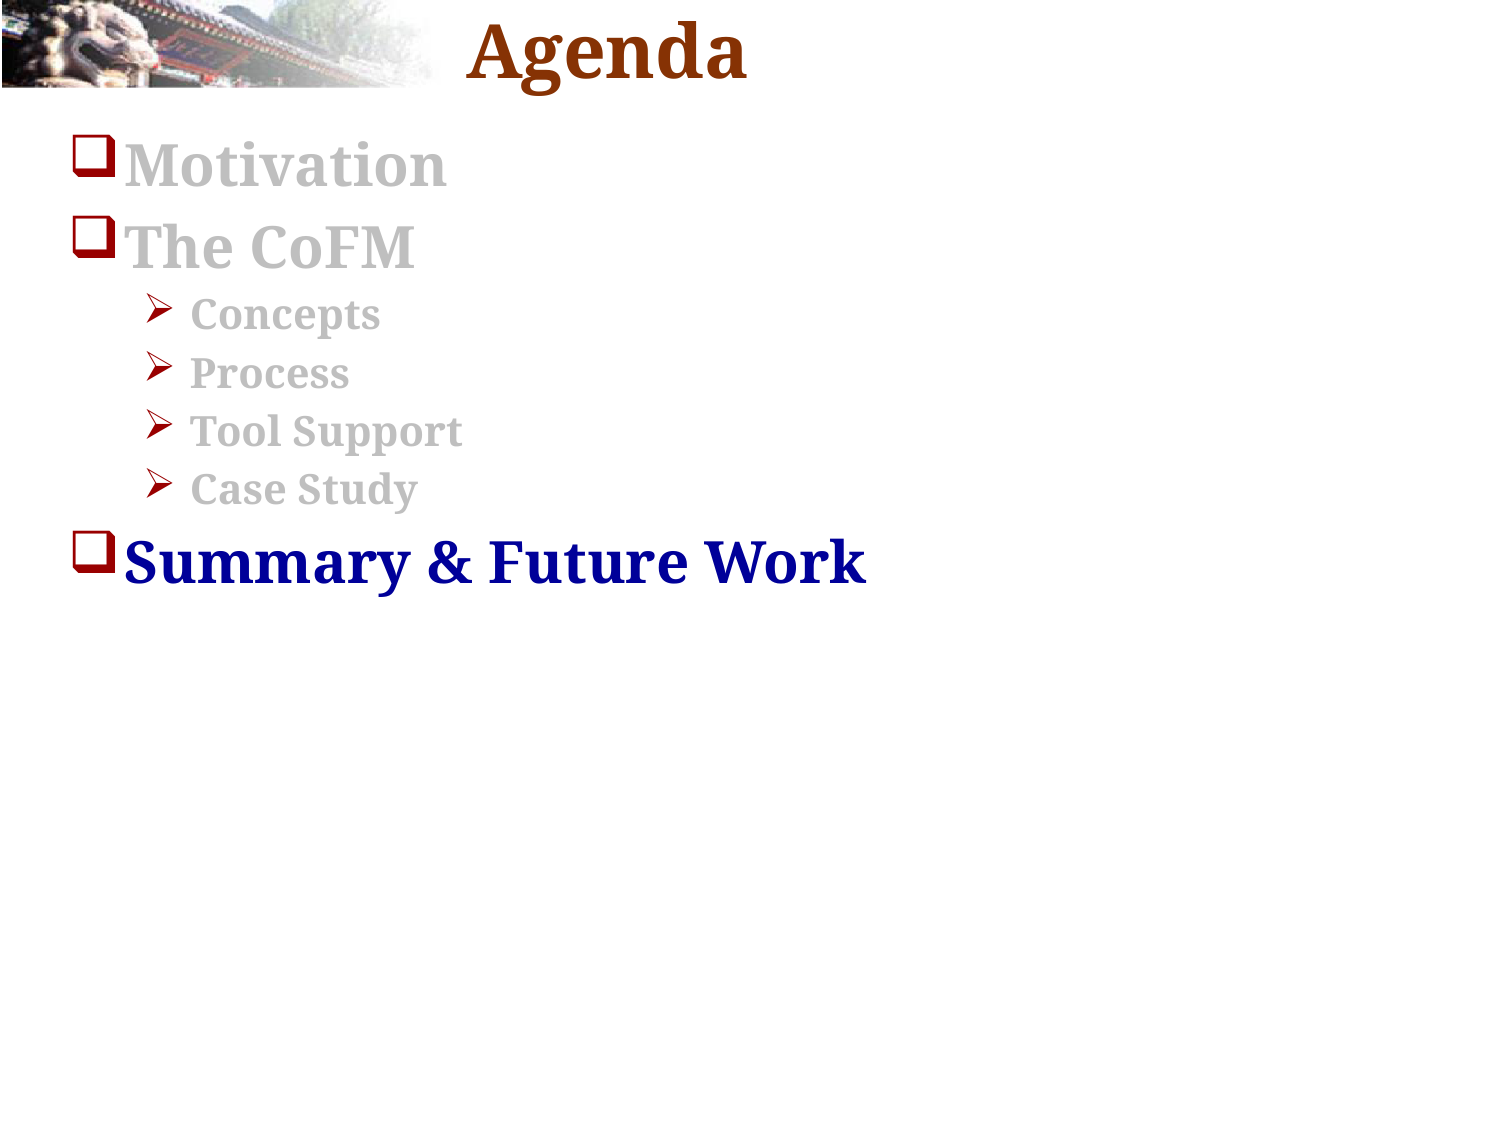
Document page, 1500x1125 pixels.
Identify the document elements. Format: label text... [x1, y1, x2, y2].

title Agenda [450, 0, 1478, 102]
picture [0, 0, 450, 88]
list Motivation The CoFM Concepts Process Tool Support Case Study Summary & Future Work [52, 120, 1438, 976]
